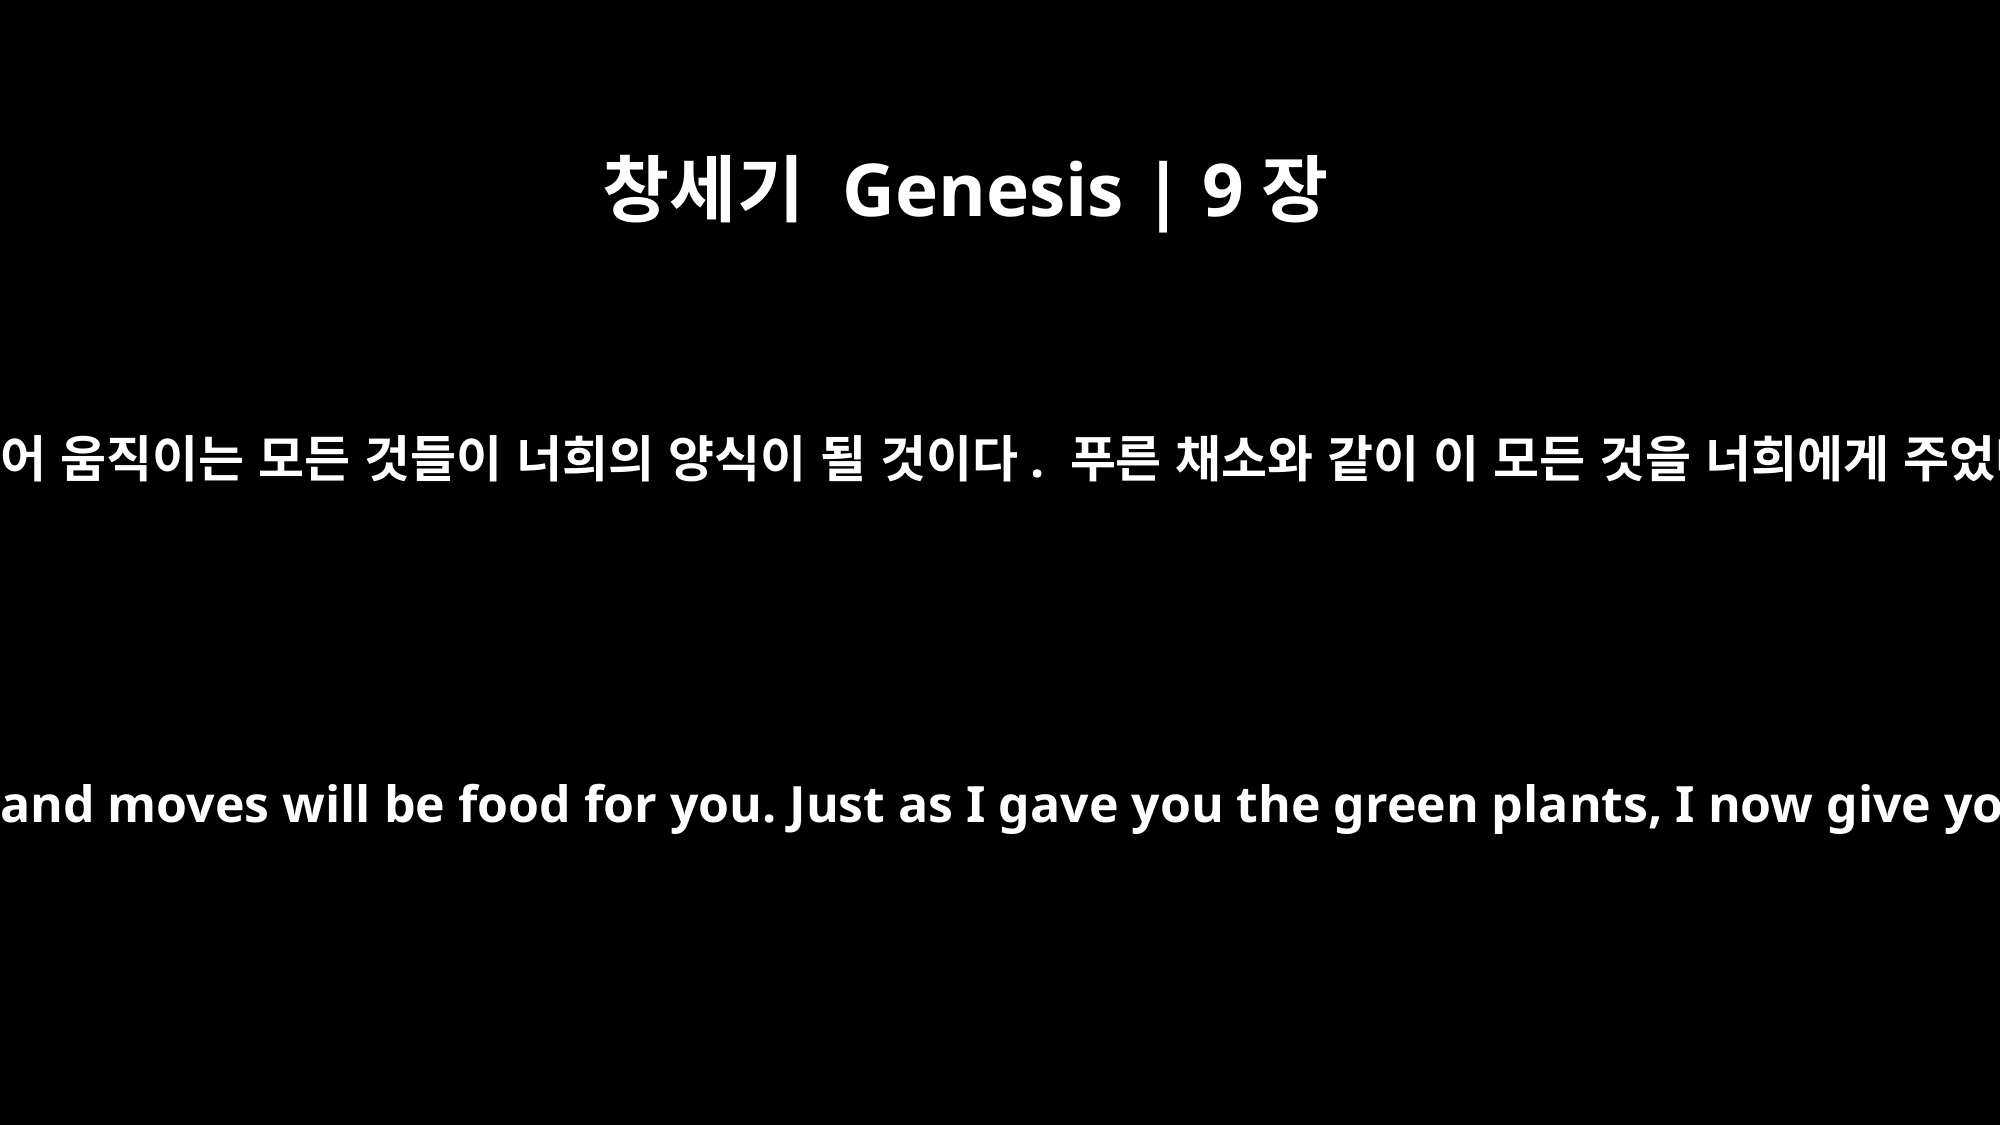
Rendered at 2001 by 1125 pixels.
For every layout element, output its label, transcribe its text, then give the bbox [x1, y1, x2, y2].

text_box Everything that lives and moves will be food for you. Just as I gave you the green plants, I now give you everything. [0, 764, 2000, 840]
text_box 3 살아 있어 움직이는 모든 것들이 너희의 양식이 될 것이다. 푸른 채소와 같이 이 모든 것을 너희에게 주었다. [0, 359, 2000, 495]
text_box 창세기 Genesis | 9장 [587, 136, 1345, 239]
